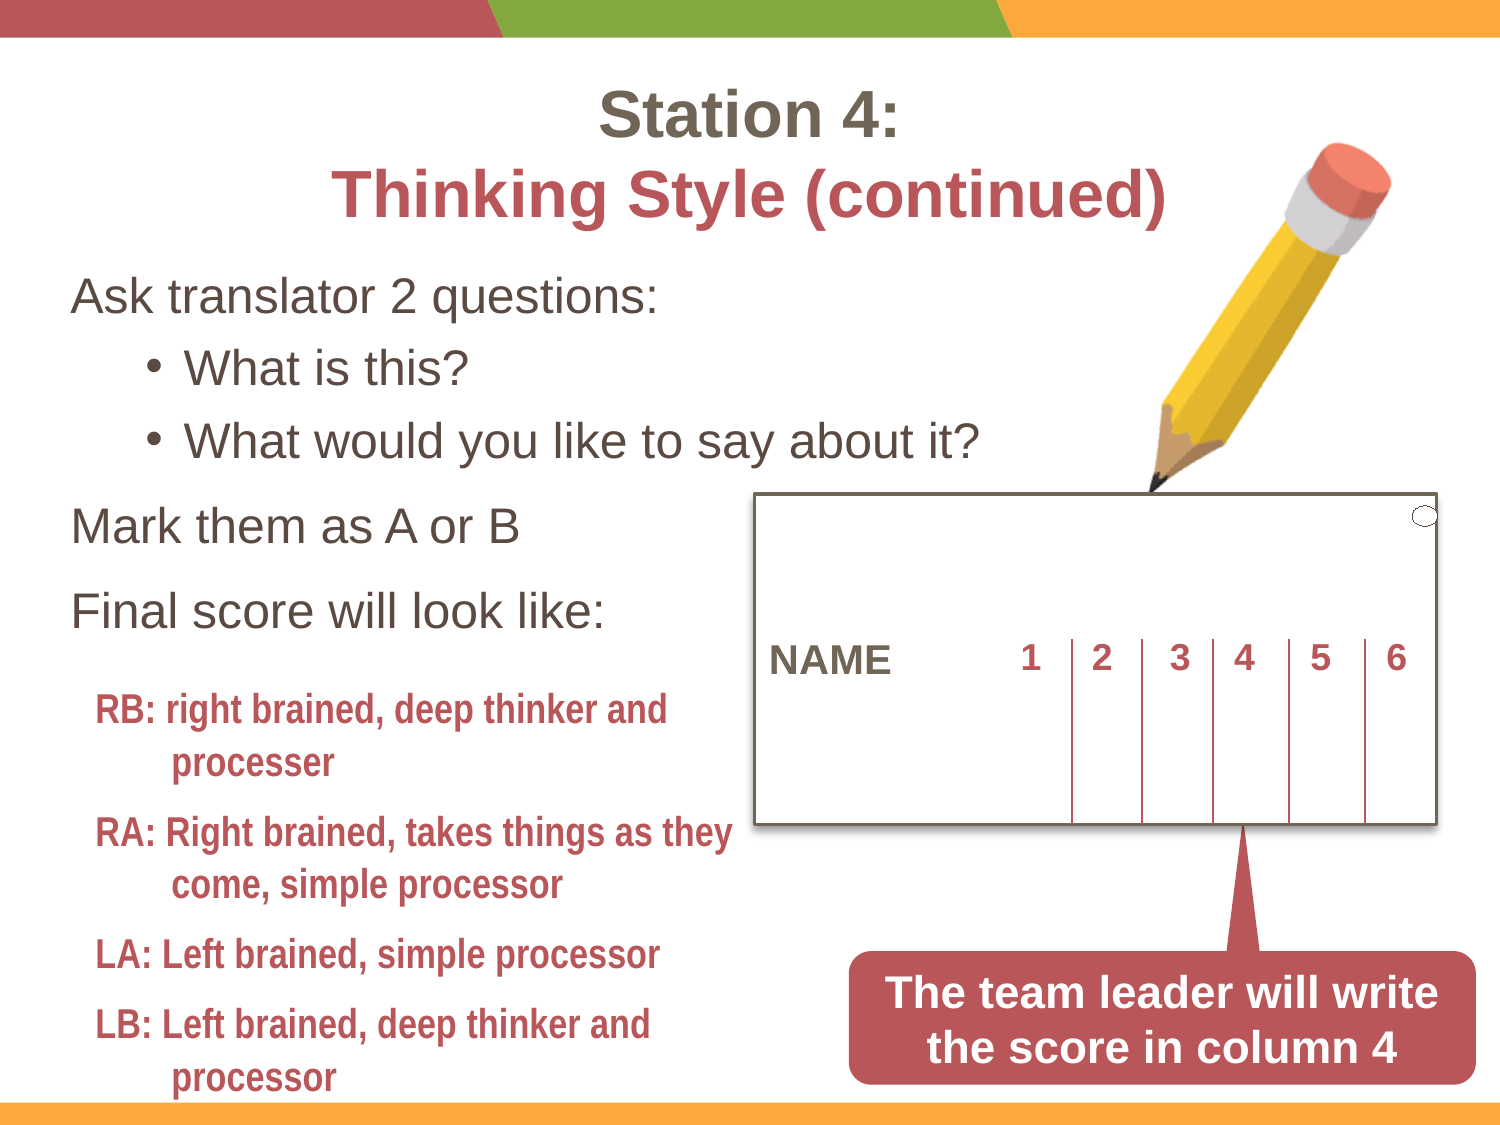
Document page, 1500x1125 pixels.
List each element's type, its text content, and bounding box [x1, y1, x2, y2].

title Station 4: Thinking Style (continued) [103, 63, 1397, 254]
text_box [848, 817, 1476, 1085]
picture [1082, 102, 1476, 492]
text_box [754, 493, 1438, 825]
text_box RB: right brained, deep thinker and processer RA: Right brained, takes things as they come, simple processor LA: Left brained, simple processor LB: Left brained, deep thinker and processor [80, 671, 799, 1107]
text_box Ask translator 2 questions: What is this? What would you like to say about it? Mark them as A or B Final score will look like: [62, 254, 1185, 732]
